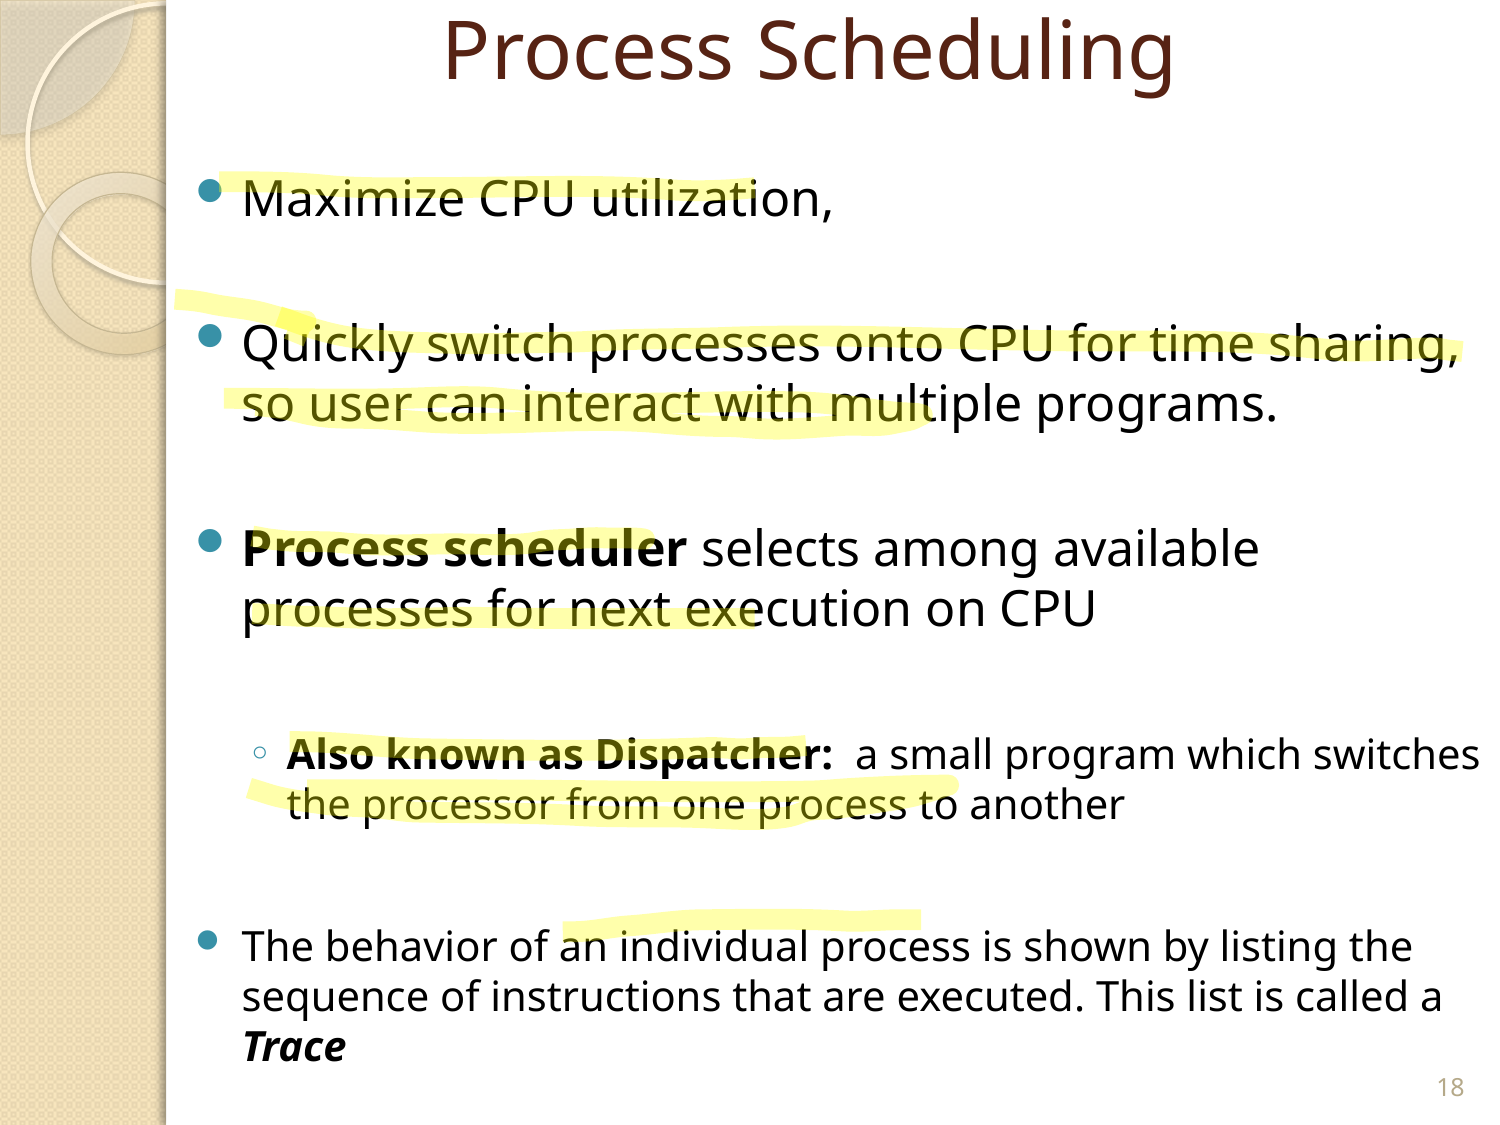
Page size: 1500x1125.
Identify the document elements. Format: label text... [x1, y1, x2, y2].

title Process Scheduling [183, 0, 1438, 95]
slide_number 18 [1413, 1034, 1488, 1113]
list Maximize CPU utilization, Quickly switch processes onto CPU for time sharing, so user can interact with multiple programs. Process scheduler selects among available processes for next execution on CPU Also known as Dispatcher: a small program which switches the processor from one process to another The behavior of an individual process is shown by listing the sequence of instructions that are executed. This list is called a Trace [170, 160, 1500, 1083]
